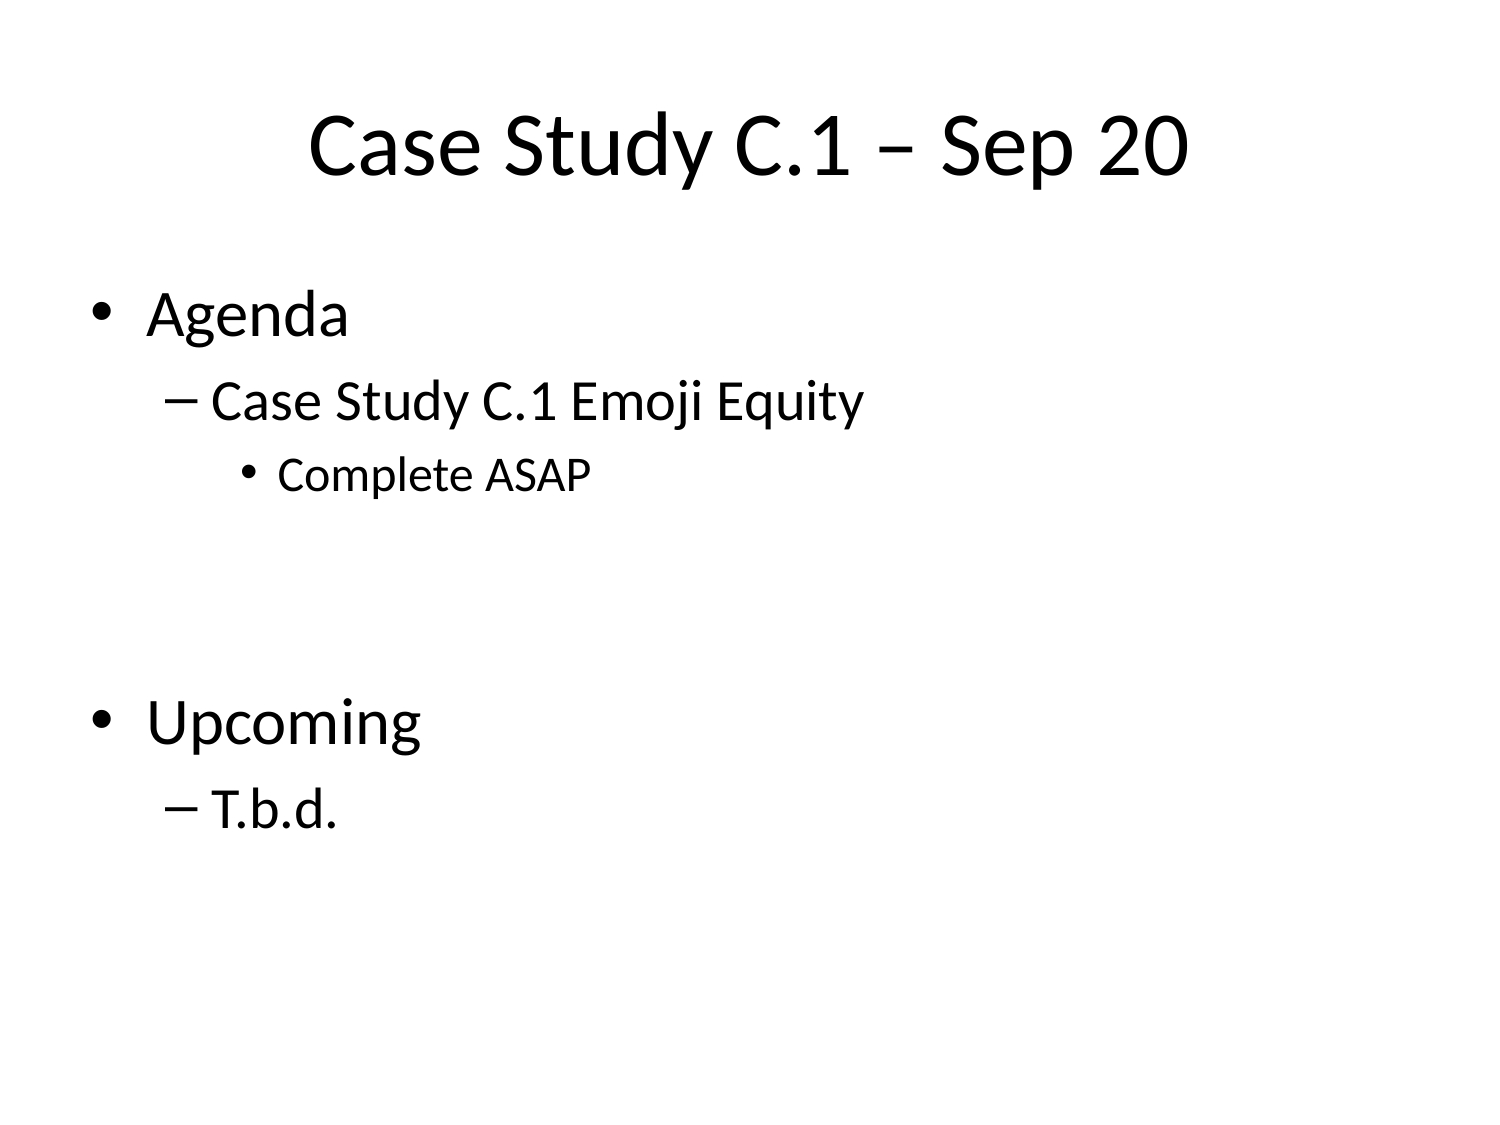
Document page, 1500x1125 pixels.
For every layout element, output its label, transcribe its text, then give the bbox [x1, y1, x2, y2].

list Agenda Case Study C.1 Emoji Equity Complete ASAP Upcoming T.b.d. [75, 262, 1425, 1005]
title Case Study C.1 – Sep 20 [75, 45, 1425, 233]
